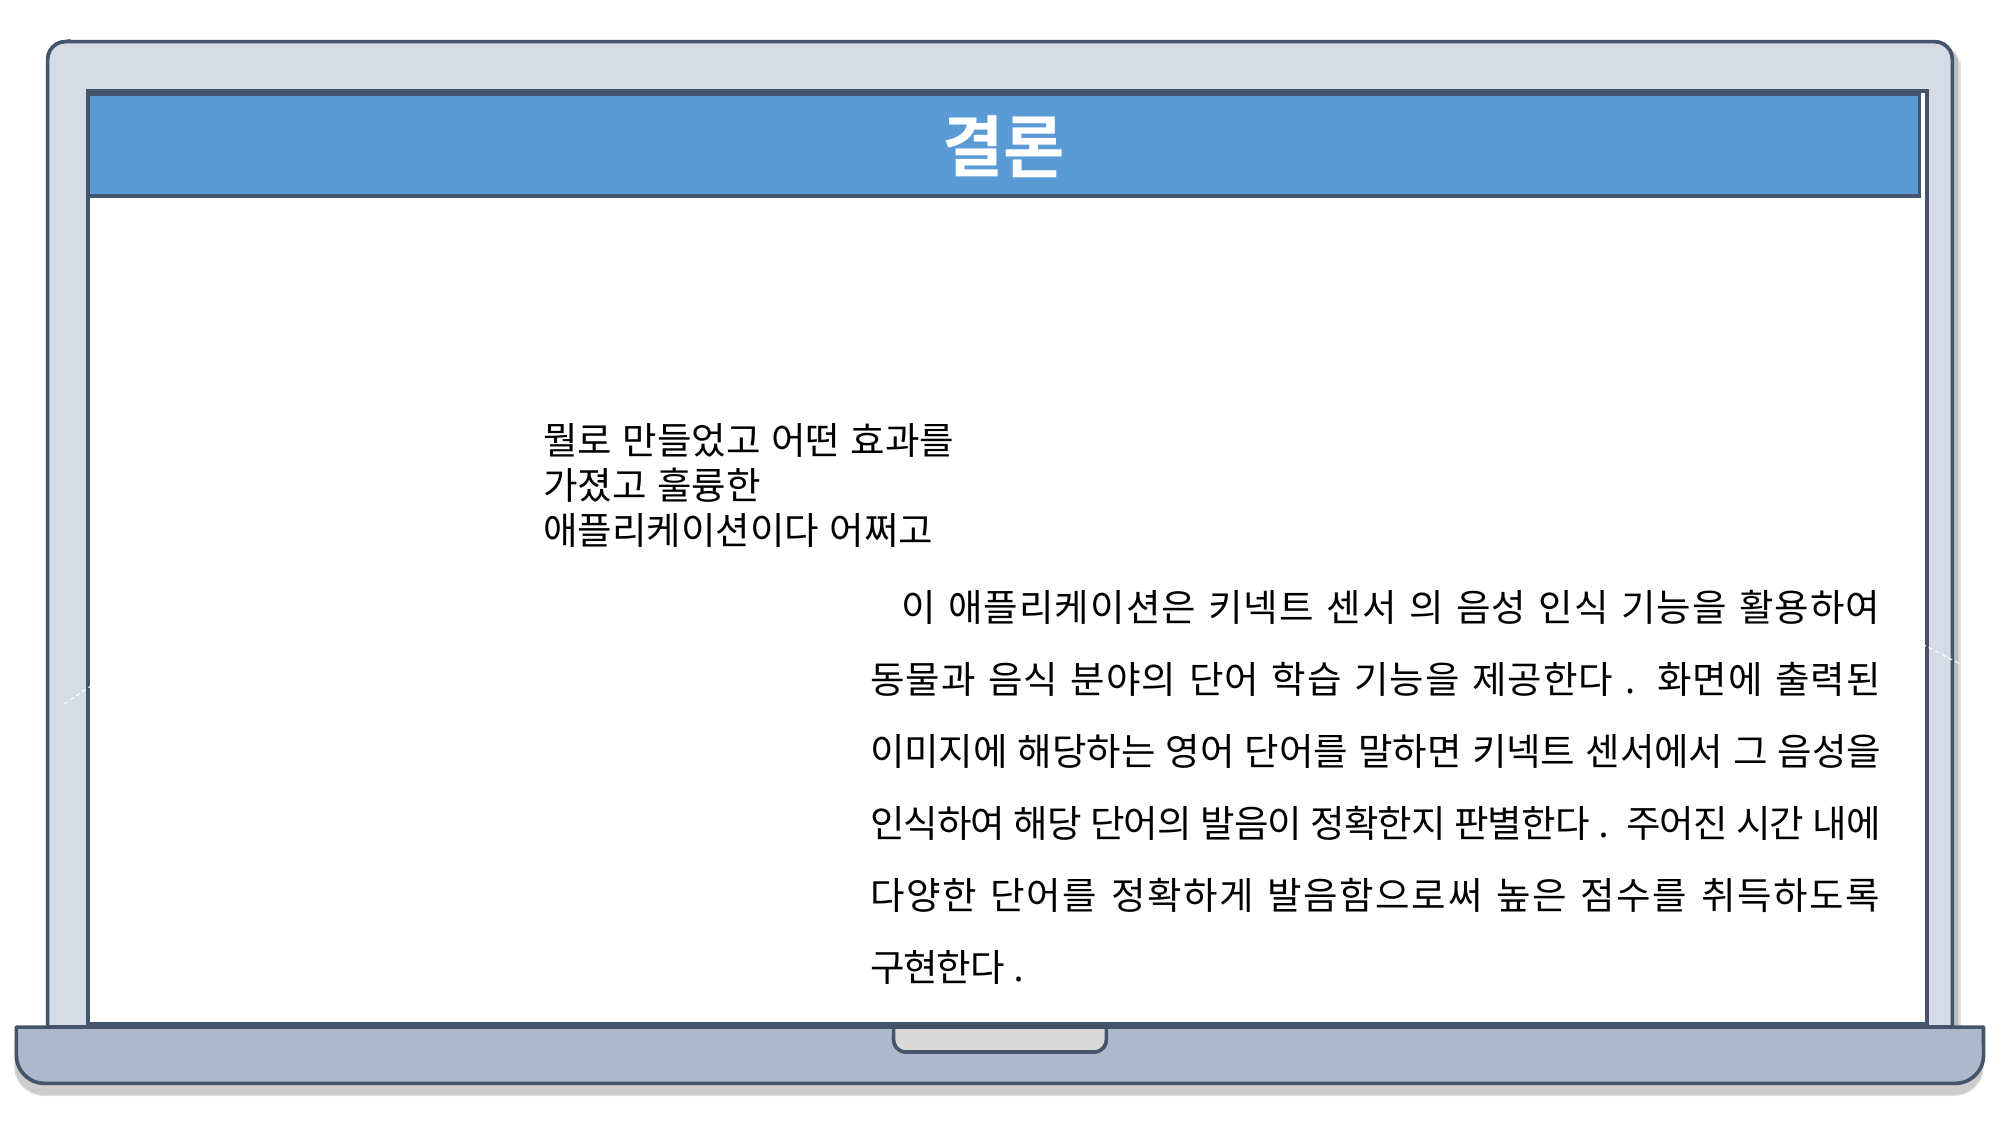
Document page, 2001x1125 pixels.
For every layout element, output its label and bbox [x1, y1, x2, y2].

text_box [16, 41, 1984, 1084]
text_box [1806, 583, 2000, 716]
text_box [63, 584, 240, 705]
